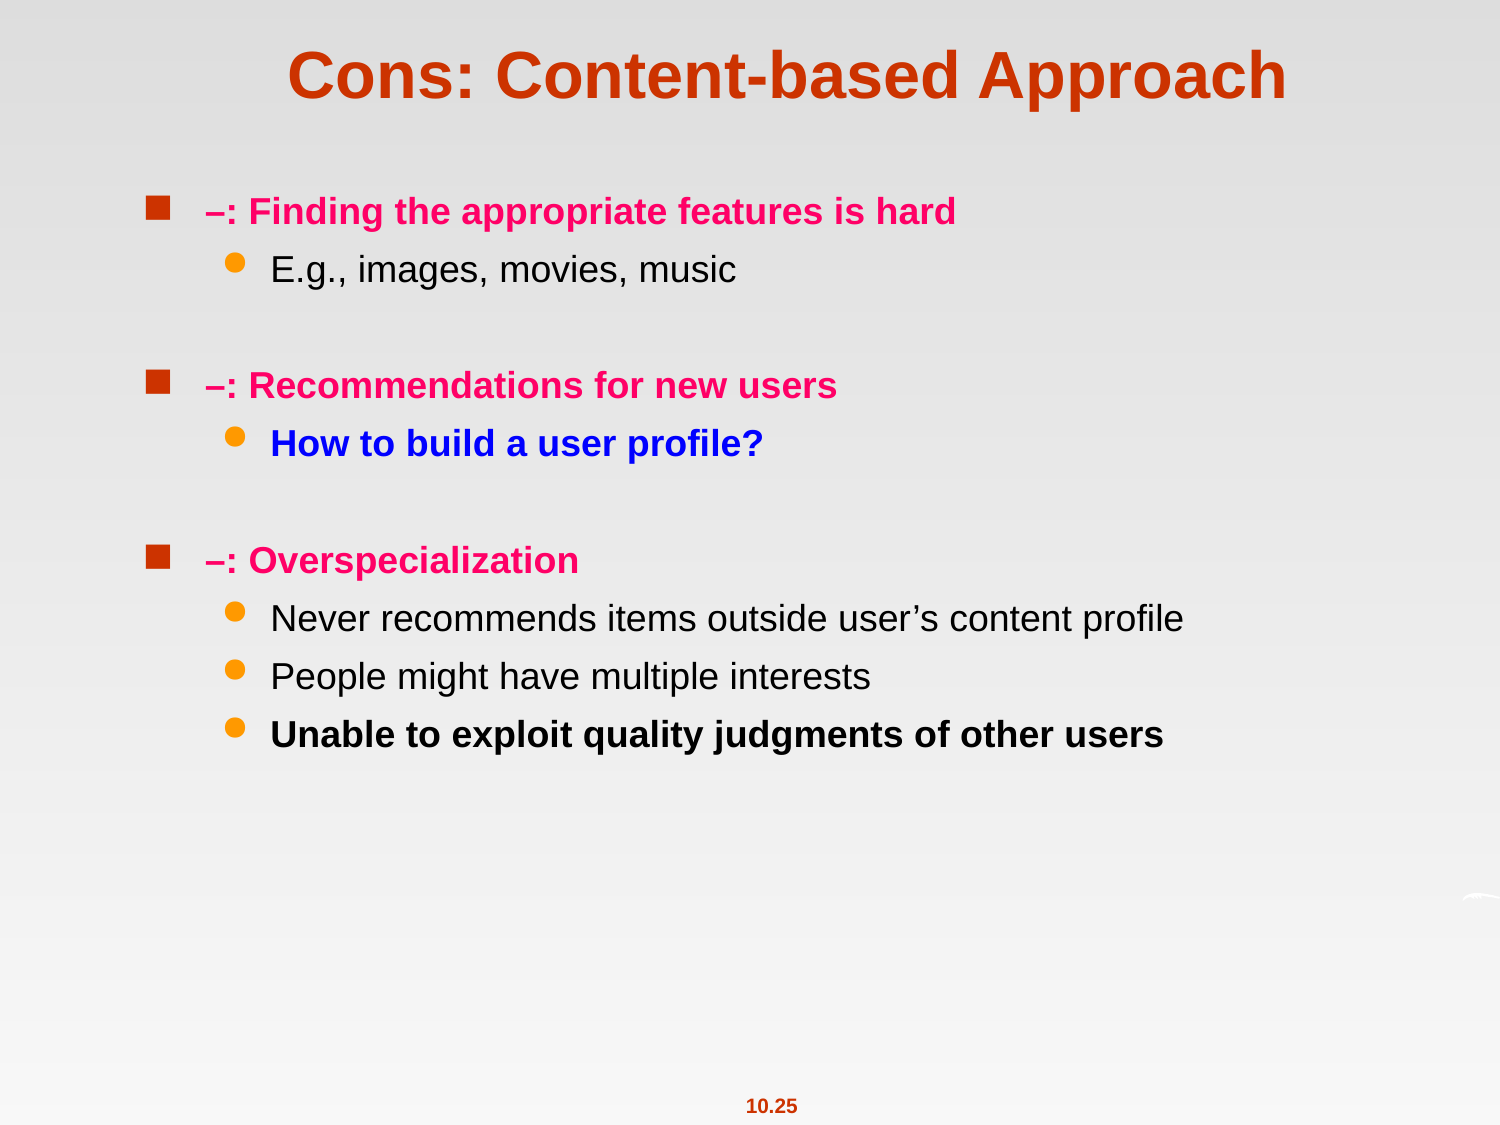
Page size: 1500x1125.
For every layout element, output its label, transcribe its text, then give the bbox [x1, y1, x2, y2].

title Cons: Content-based Approach [126, 19, 1451, 120]
list –: Finding the appropriate features is hard E.g., images, movies, music –: Recommendations for new users How to build a user profile? –: Overspecialization Never recommends items outside user’s content profile People might have multiple interests Unable to exploit quality judgments of other users [133, 179, 1391, 984]
